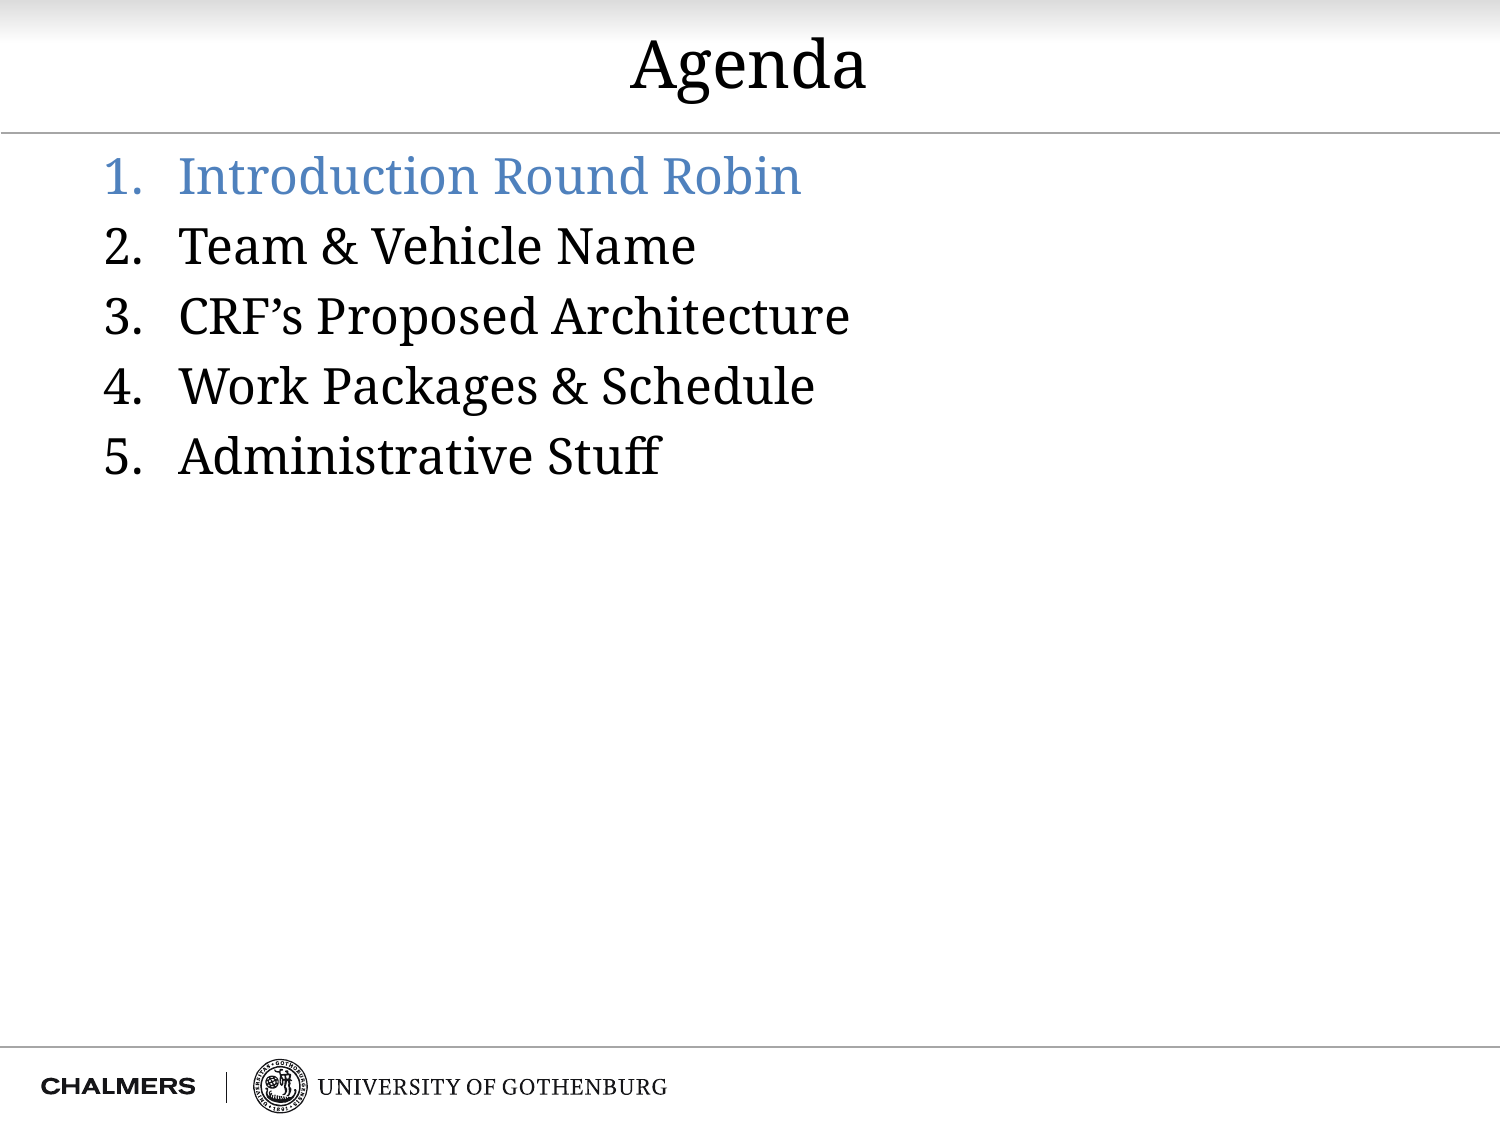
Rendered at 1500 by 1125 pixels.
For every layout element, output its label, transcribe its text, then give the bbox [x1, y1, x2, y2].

list Introduction Round Robin Team & Vehicle Name CRF’s Proposed Architecture Work Packages & Schedule Administrative Stuff [88, 137, 1439, 1050]
title Agenda [75, 4, 1425, 120]
